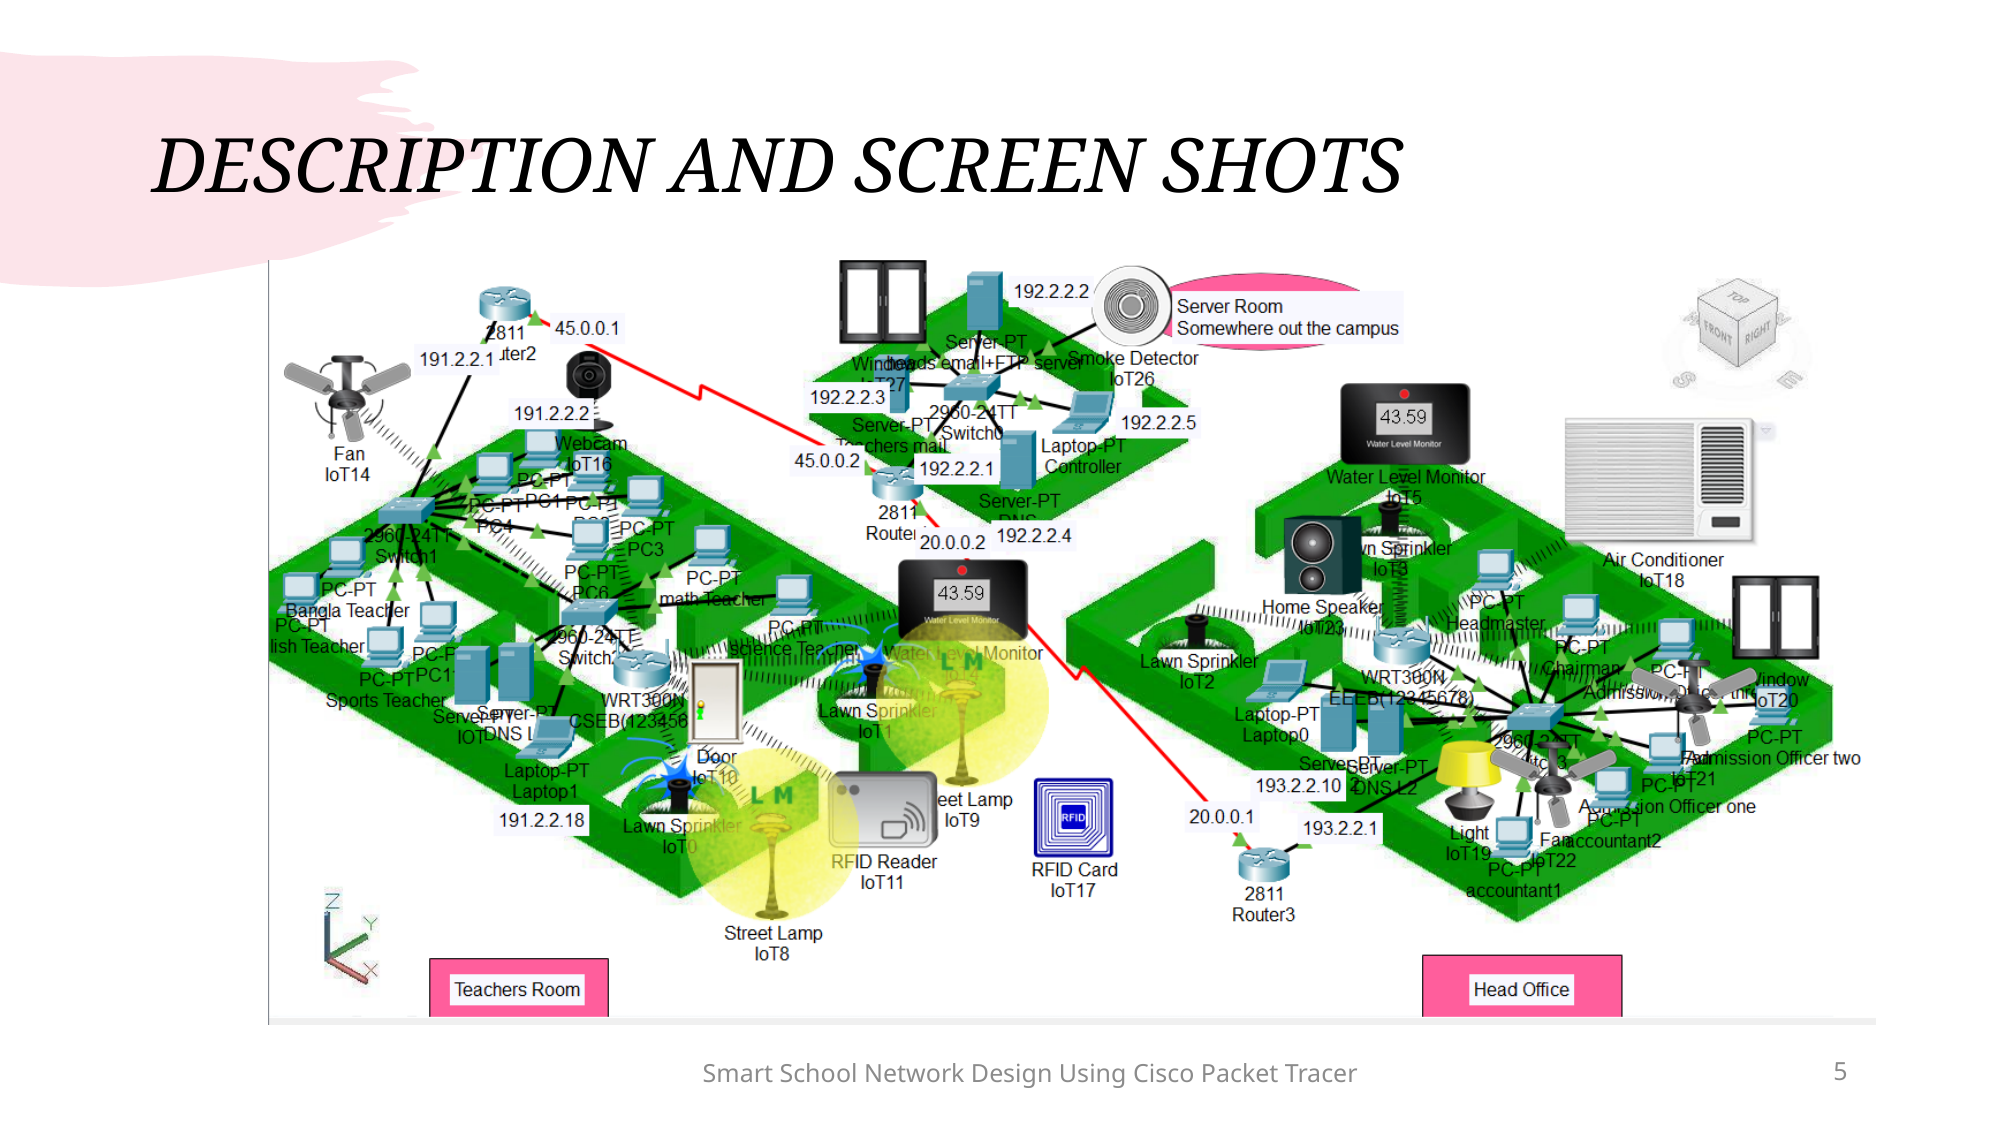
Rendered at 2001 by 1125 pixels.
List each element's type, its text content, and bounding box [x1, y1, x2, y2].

footer Smart School Network Design Using Cisco Packet Tracer [662, 1042, 1399, 1103]
title DESCRIPTION AND SCREEN SHOTS [137, 59, 1863, 278]
slide_number 5 [1412, 1042, 1863, 1103]
picture [268, 260, 1876, 1025]
